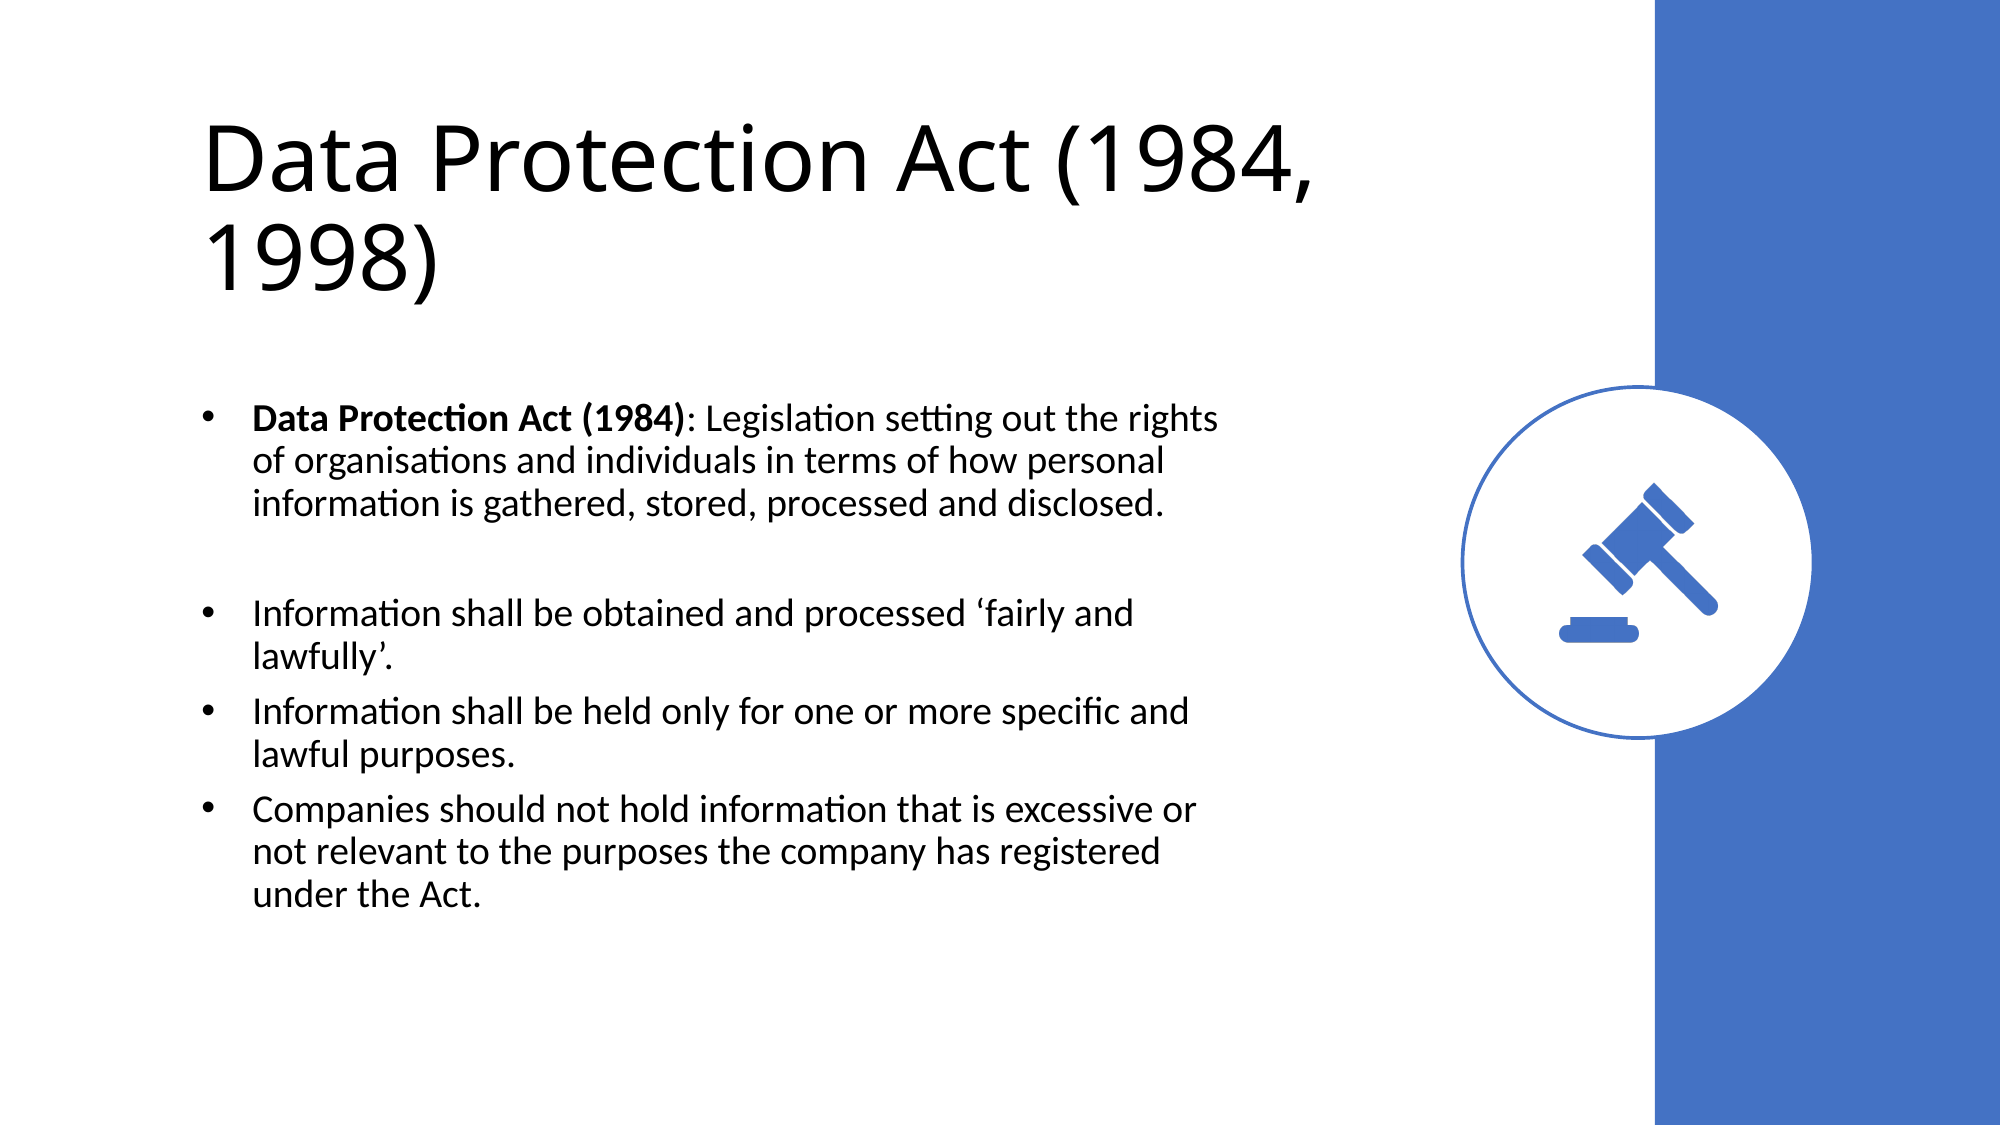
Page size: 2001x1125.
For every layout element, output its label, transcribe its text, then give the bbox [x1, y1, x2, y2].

title Data Protection Act (1984, 1998) [186, 102, 1413, 321]
picture [1544, 468, 1732, 657]
text_box [1461, 385, 1815, 740]
list Data Protection Act (1984): Legislation setting out the rights of organisations and individuals in terms of how personal information is gathered, stored, processed and disclosed. Information shall be obtained and processed ‘fairly and lawfully’. Information shall be held only for one or more specific and lawful purposes. Companies should not hold information that is excessive or not relevant to the purposes the company has registered under the Act. [186, 373, 1248, 940]
text_box [1654, 0, 2000, 1125]
